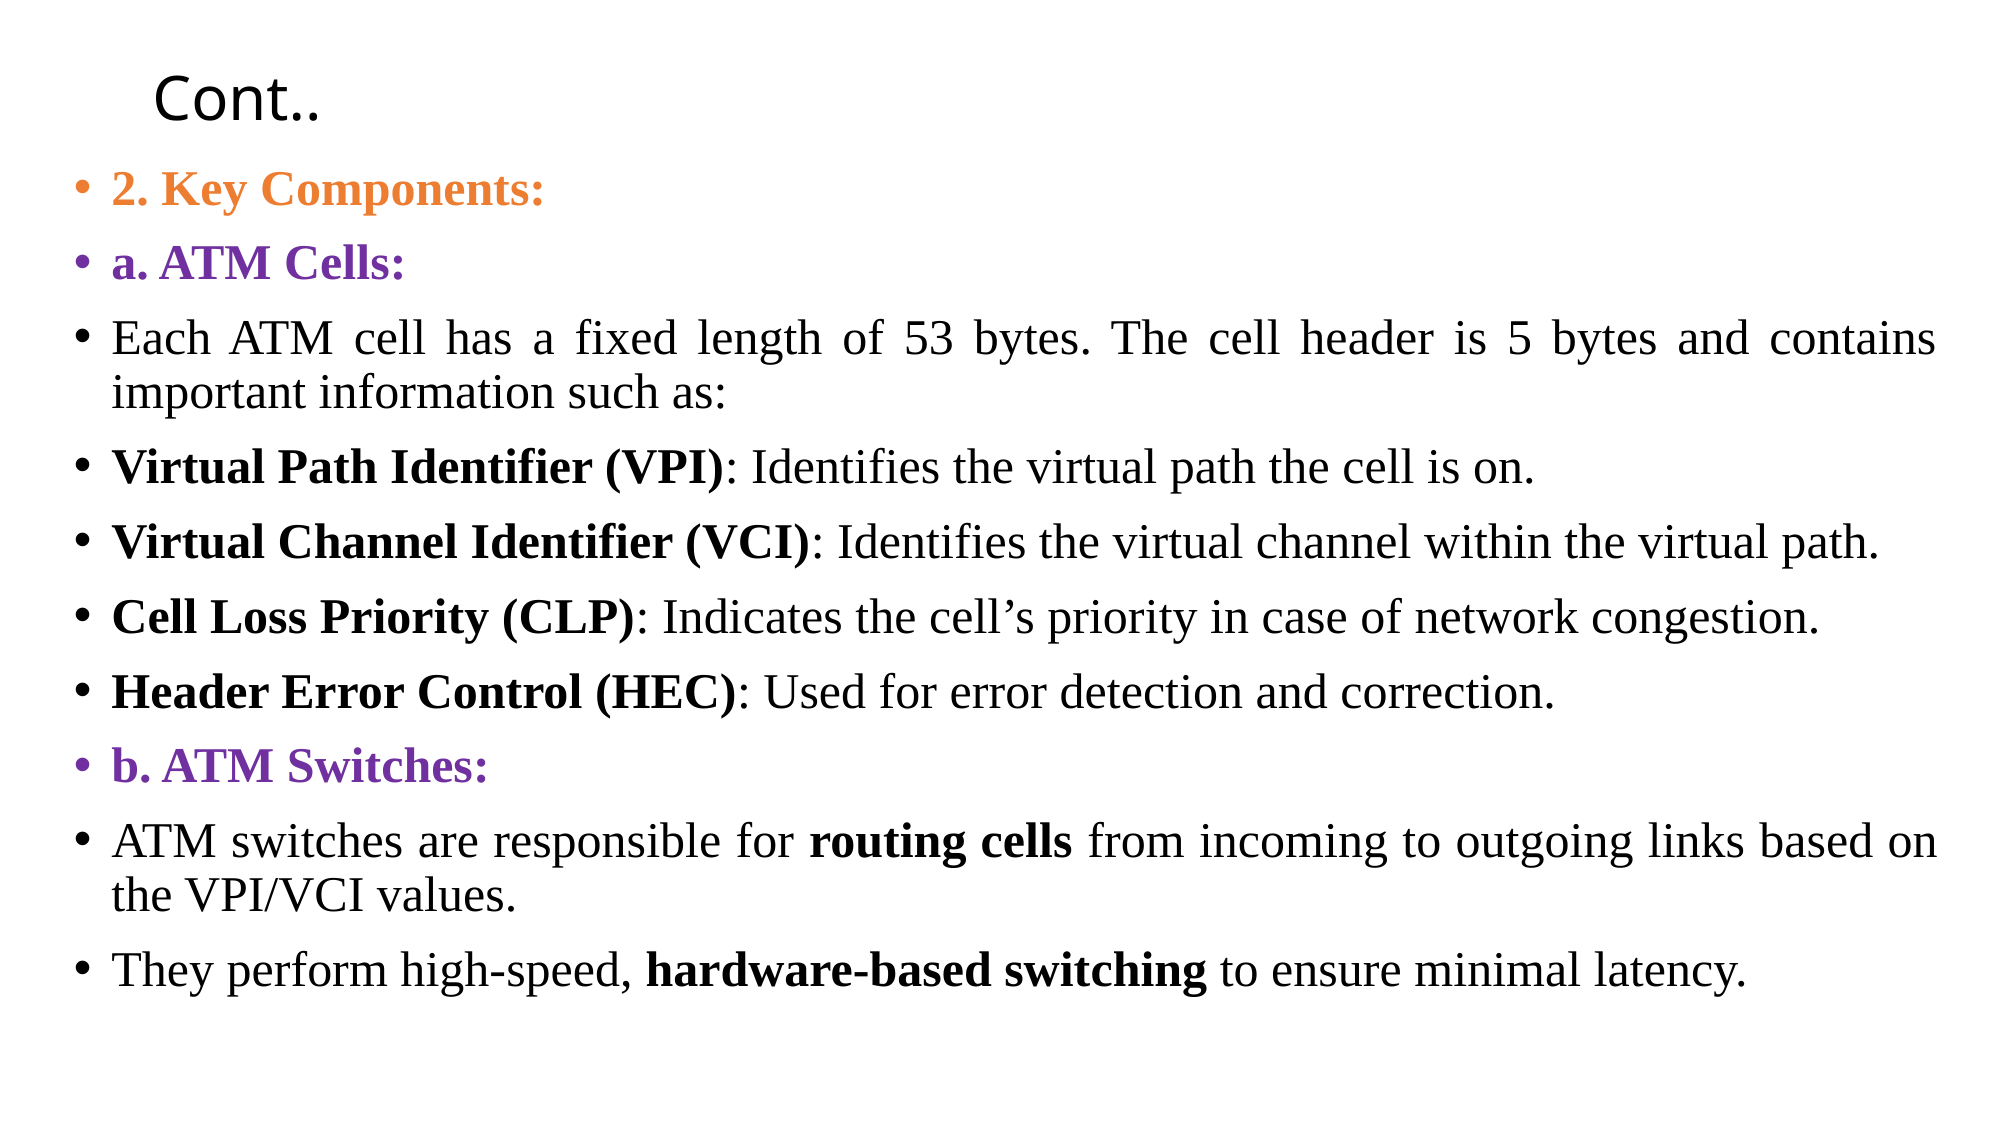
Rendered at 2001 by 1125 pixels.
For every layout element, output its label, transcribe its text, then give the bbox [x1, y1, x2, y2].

list 2. Key Components: a. ATM Cells: Each ATM cell has a fixed length of 53 bytes. The cell header is 5 bytes and contains important information such as: Virtual Path Identifier (VPI): Identifies the virtual path the cell is on. Virtual Channel Identifier (VCI): Identifies the virtual channel within the virtual path. Cell Loss Priority (CLP): Indicates the cell’s priority in case of network congestion. Header Error Control (HEC): Used for error detection and correction. b. ATM Switches: ATM switches are responsible for routing cells from incoming to outgoing links based on the VPI/VCI values. They perform high-speed, hardware-based switching to ensure minimal latency. [59, 154, 1954, 1082]
title Cont.. [137, 59, 1863, 142]
